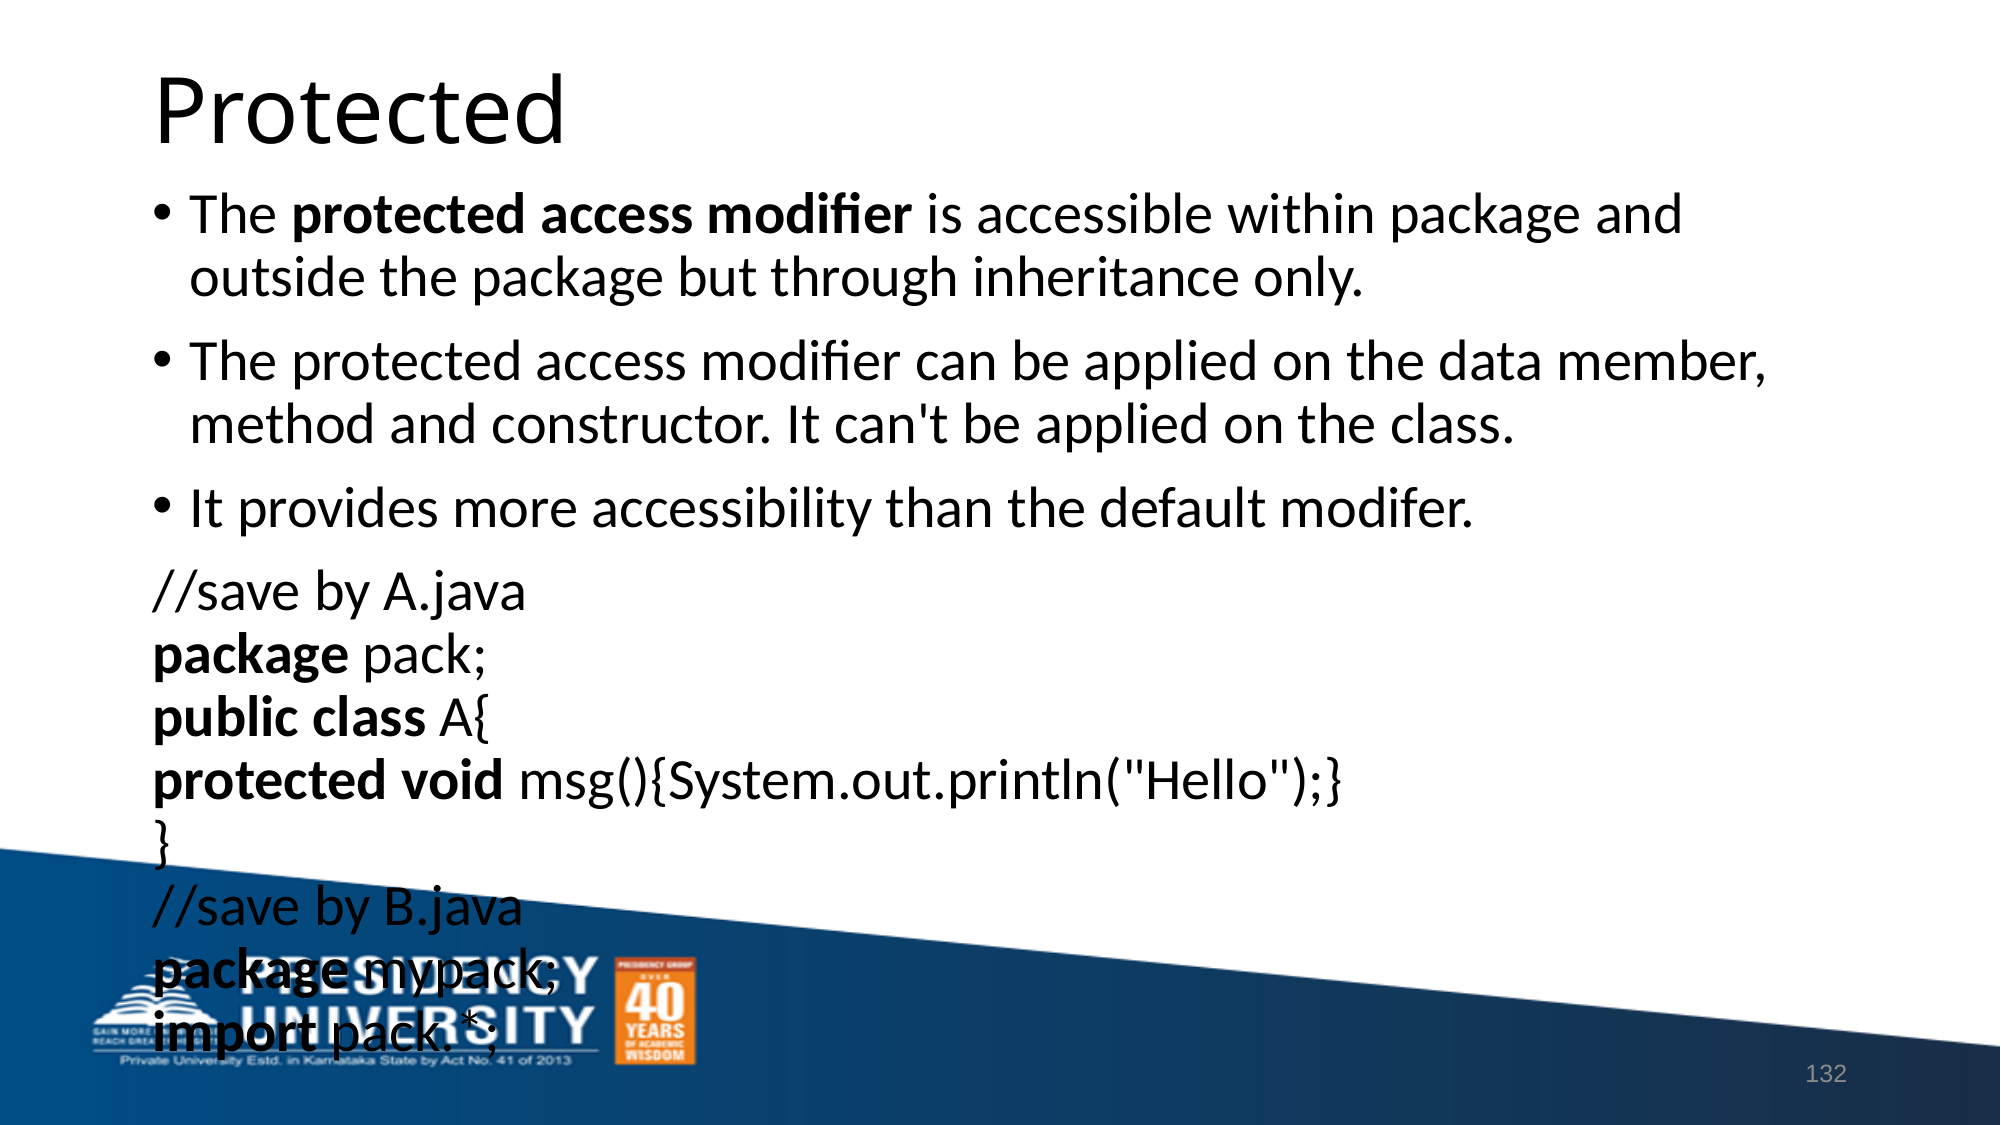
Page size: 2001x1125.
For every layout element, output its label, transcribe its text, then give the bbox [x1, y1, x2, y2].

picture [0, 845, 2000, 1125]
title Protected [137, 59, 1863, 175]
slide_number 132 [1412, 1042, 1863, 1103]
list The protected access modifier is accessible within package and outside the package but through inheritance only. The protected access modifier can be applied on the data member, method and constructor. It can't be applied on the class. It provides more accessibility than the default modifer. //save by A.java package pack; public class A{ protected void msg(){System.out.println("Hello");} } //save by B.java package mypack; import pack.*; class B extends A{ public static void main(String args[]){ B obj = new B(); obj.msg(); } } [137, 175, 1863, 1014]
